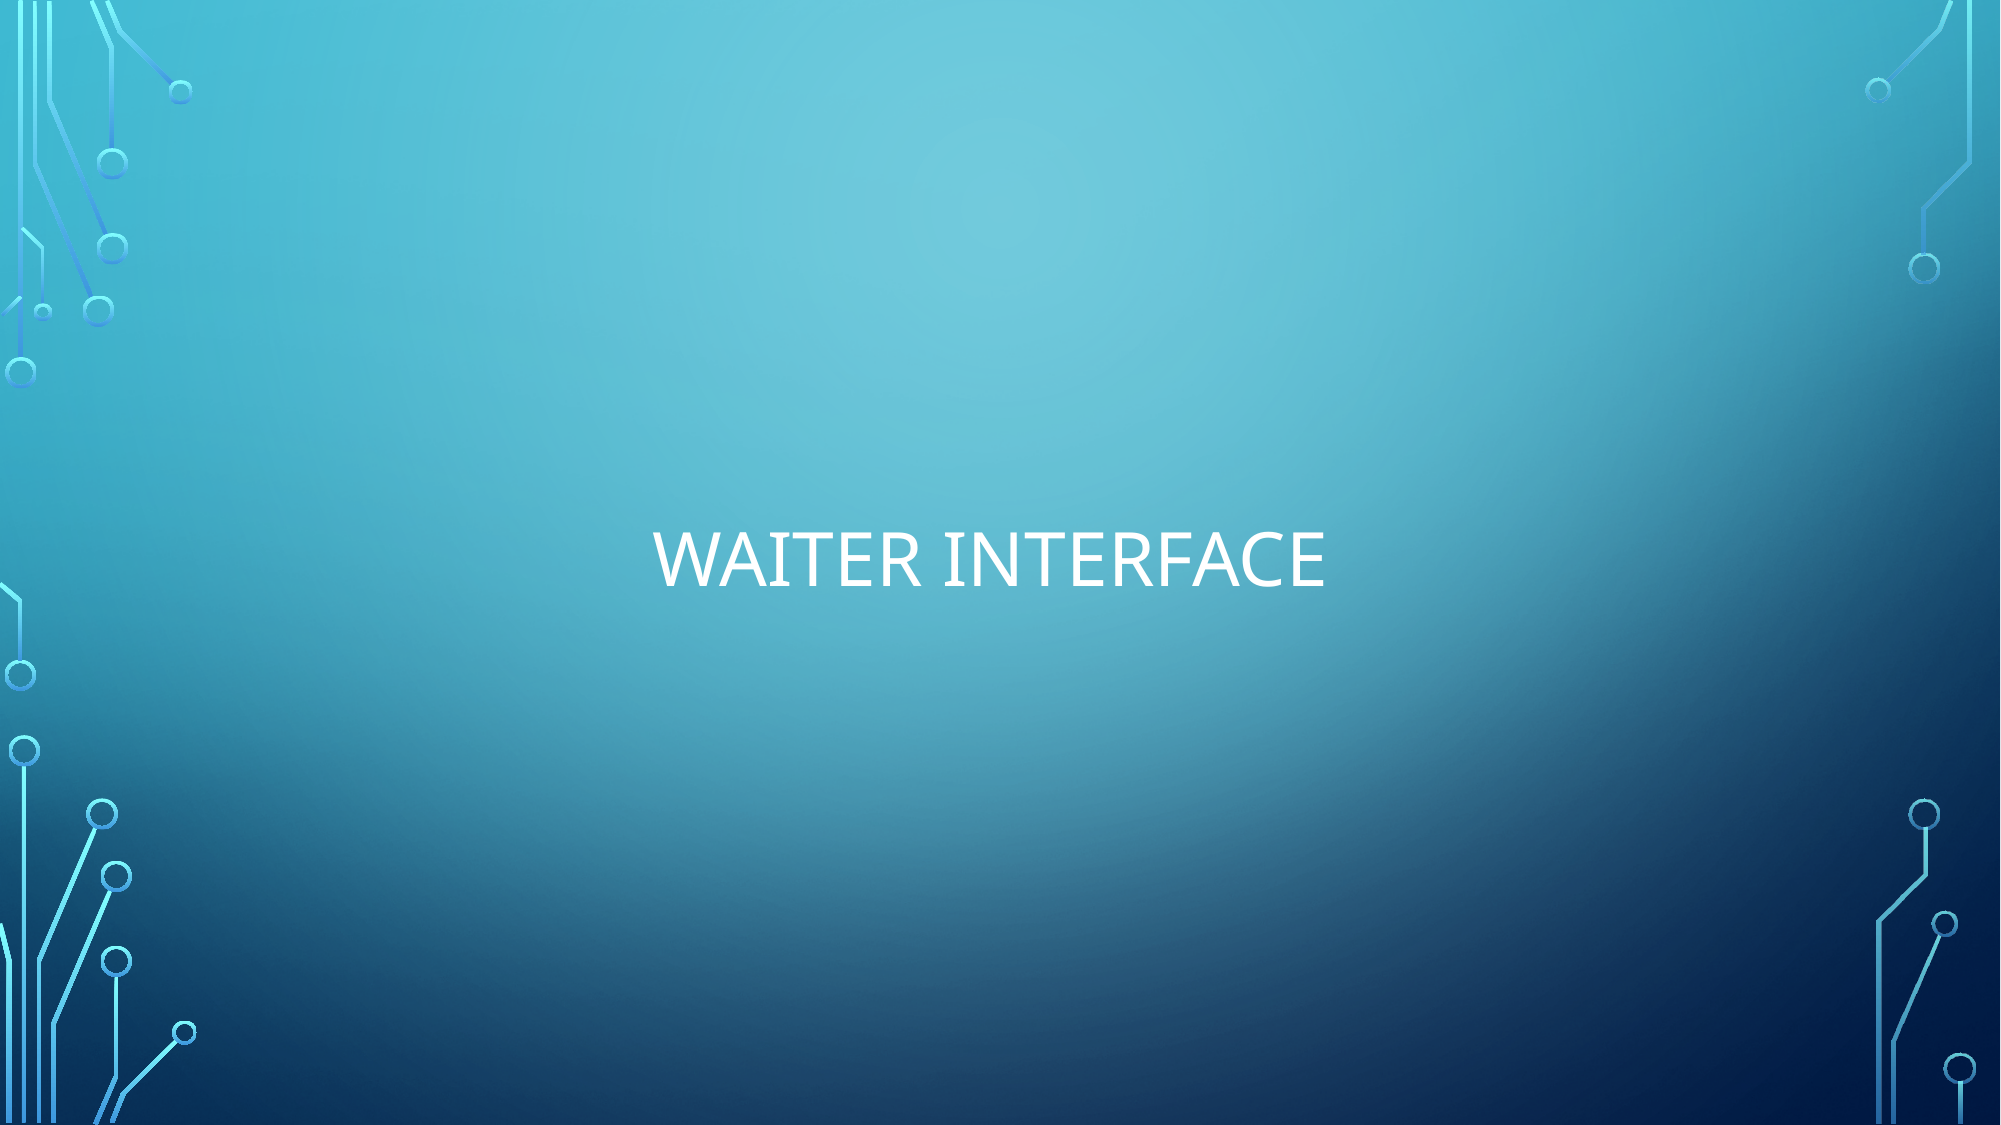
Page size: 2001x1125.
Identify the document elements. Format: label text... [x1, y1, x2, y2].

title Waiter interface [187, 441, 1813, 684]
